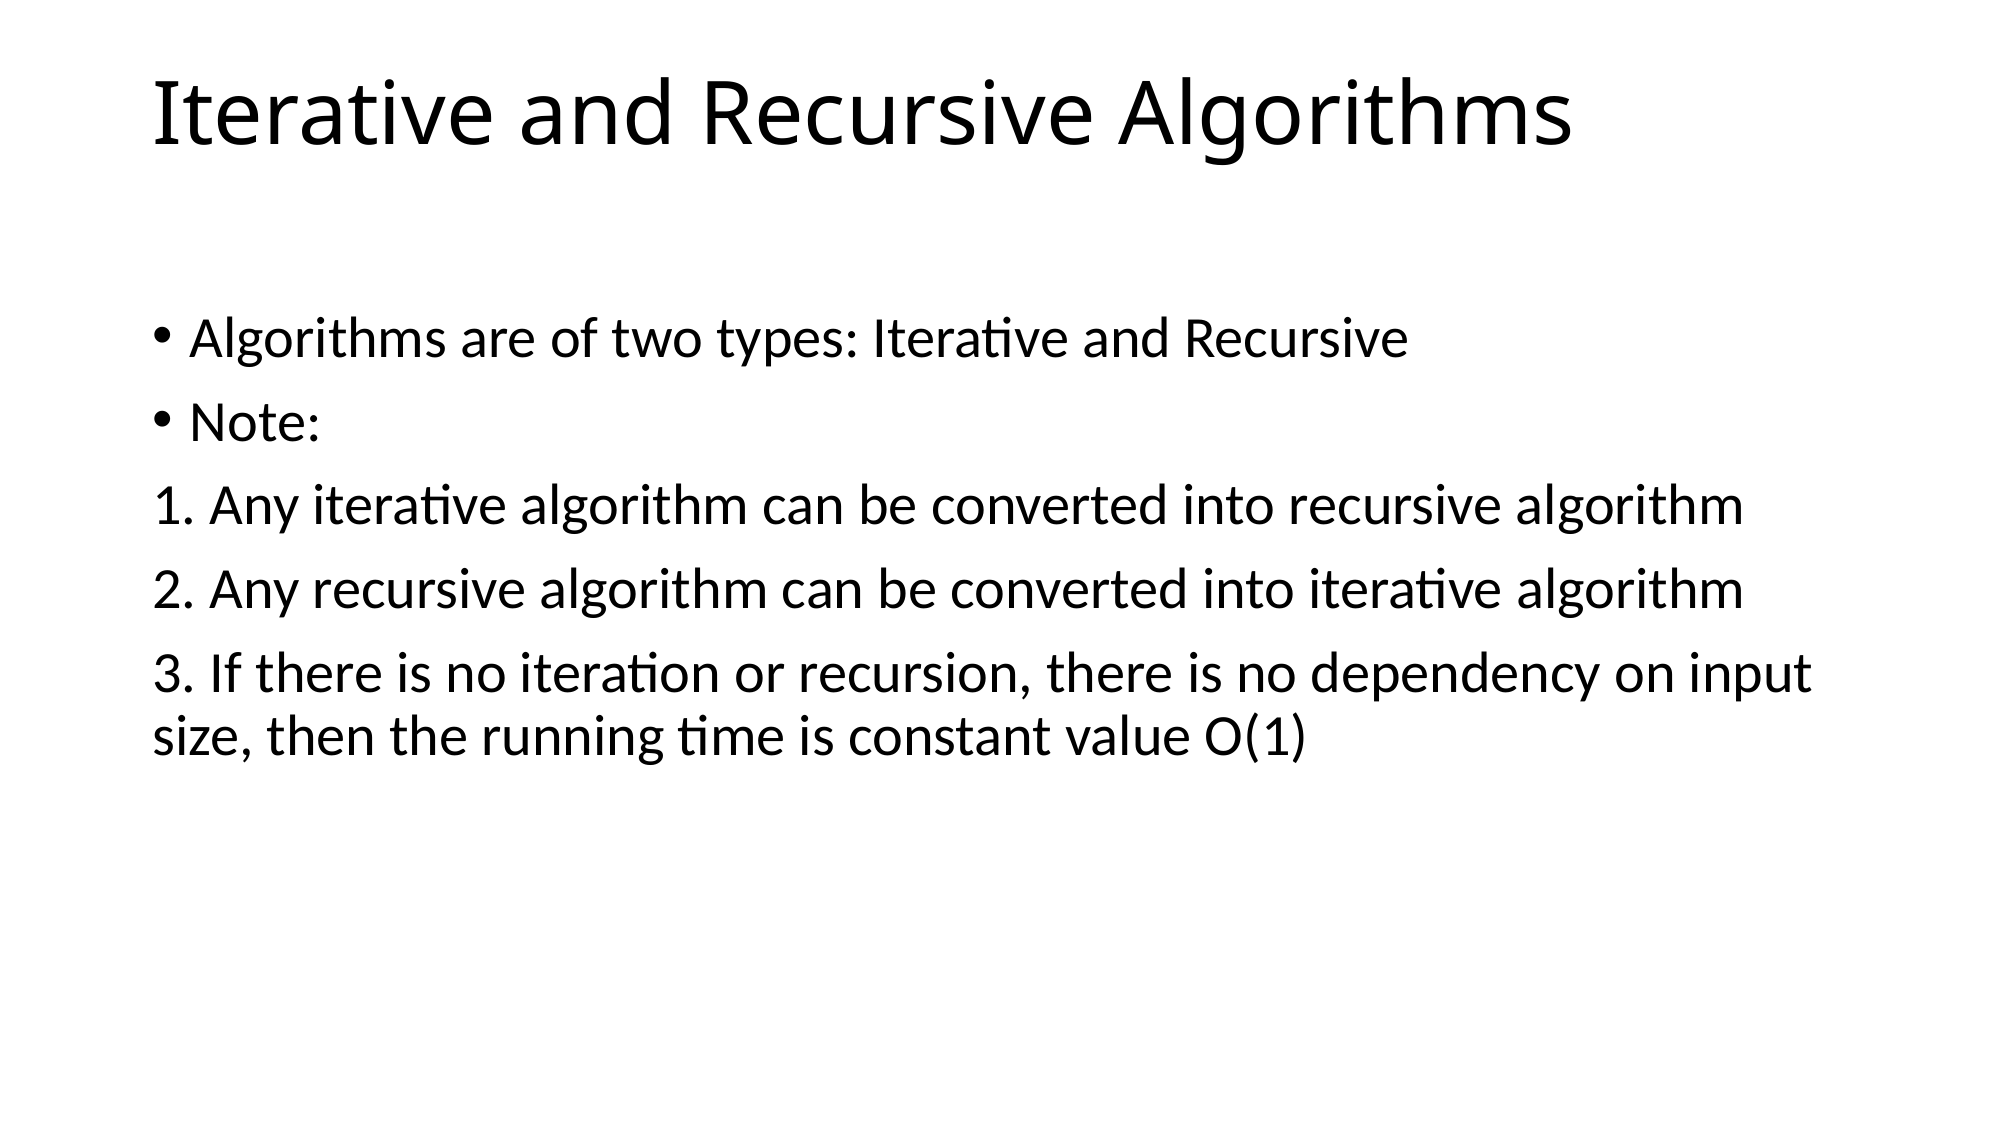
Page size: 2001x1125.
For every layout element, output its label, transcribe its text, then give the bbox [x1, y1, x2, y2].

list Algorithms are of two types: Iterative and Recursive Note: 1. Any iterative algorithm can be converted into recursive algorithm 2. Any recursive algorithm can be converted into iterative algorithm 3. If there is no iteration or recursion, there is no dependency on input size, then the running time is constant value O(1) [137, 299, 1863, 1014]
title Iterative and Recursive Algorithms [137, 59, 1863, 278]
